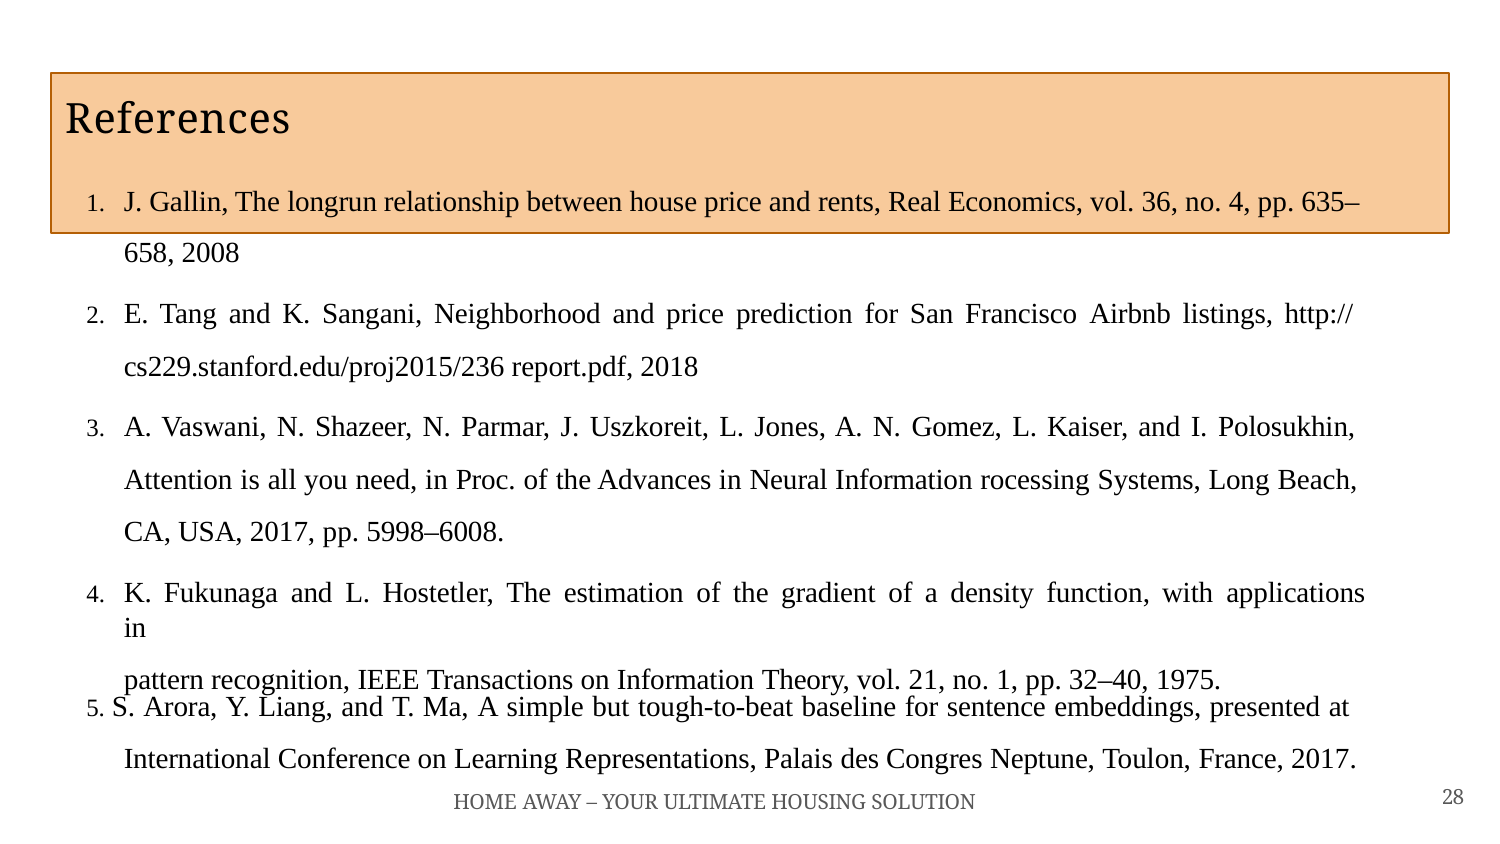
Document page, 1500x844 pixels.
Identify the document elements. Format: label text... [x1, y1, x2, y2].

title References [51, 72, 1450, 233]
text_box 5. S. Arora, Y. Liang, and T. Ma, A simple but tough-to-beat baseline for sentence embeddings, presented at International Conference on Learning Representations, Palais des Congres Neptune, Toulon, France, 2017. HOME AWAY – YOUR ULTIMATE HOUSING SOLUTION [84, 696, 1368, 814]
text_box J. Gallin, The longrun relationship between house price and rents, Real Economics, vol. 36, no. 4, pp. 635– 658, 2008 E. Tang and K. Sangani, Neighborhood and price prediction for San Francisco Airbnb listings, http:// cs229.stanford.edu/proj2015/236 report.pdf, 2018 A. Vaswani, N. Shazeer, N. Parmar, J. Uszkoreit, L. Jones, A. N. Gomez, L. Kaiser, and I. Polosukhin, Attention is all you need, in Proc. of the Advances in Neural Information rocessing Systems, Long Beach, CA, USA, 2017, pp. 5998–6008. K. Fukunaga and L. Hostetler, The estimation of the gradient of a density function, with applications in pattern recognition, IEEE Transactions on Information Theory, vol. 21, no. 1, pp. 32–40, 1975. [84, 163, 1368, 696]
text_box 28 [1439, 781, 1467, 809]
